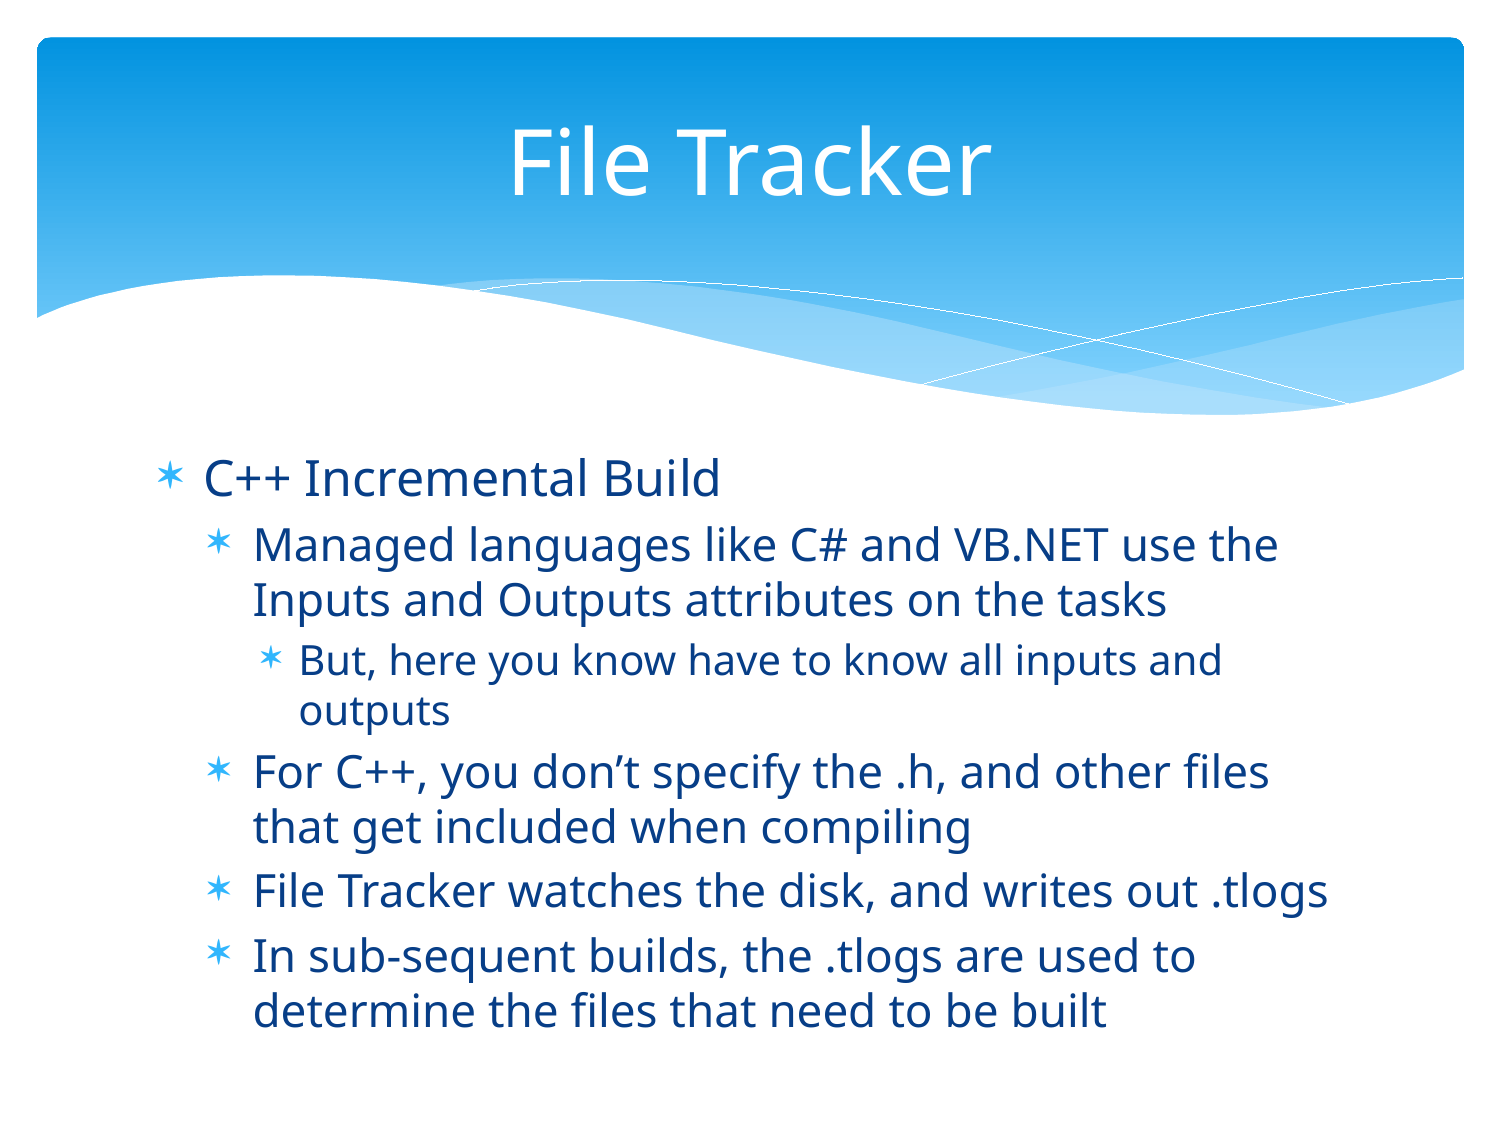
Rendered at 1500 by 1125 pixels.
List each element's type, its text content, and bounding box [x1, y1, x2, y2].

list C++ Incremental Build Managed languages like C# and VB.NET use the Inputs and Outputs attributes on the tasks But, here you know have to know all inputs and outputs For C++, you don’t specify the .h, and other files that get included when compiling File Tracker watches the disk, and writes out .tlogs In sub-sequent builds, the .tlogs are used to determine the files that need to be built [143, 438, 1359, 1005]
title File Tracker [75, 55, 1425, 261]
